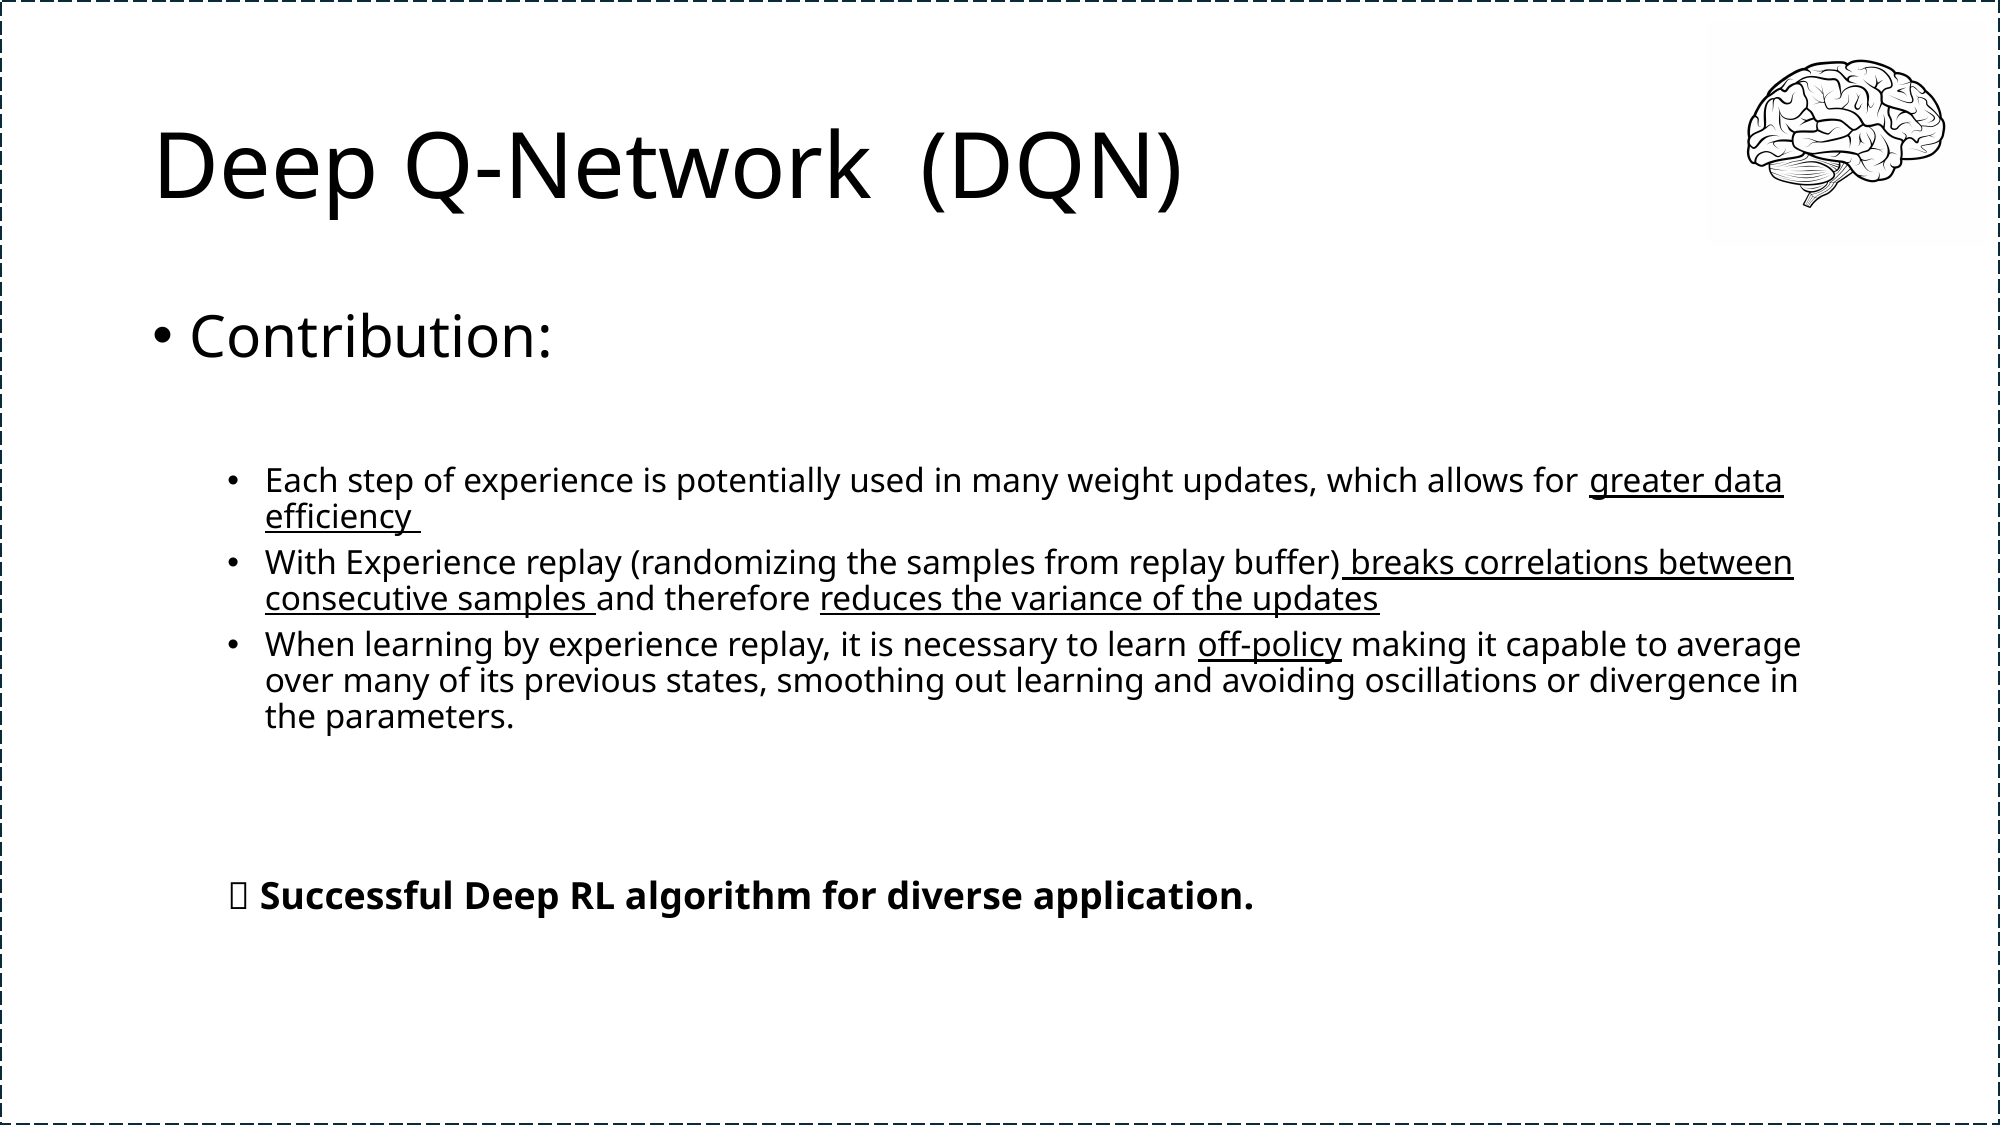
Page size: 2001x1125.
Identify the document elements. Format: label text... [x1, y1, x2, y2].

picture [1705, 21, 1986, 247]
list Contribution: Each step of experience is potentially used in many weight updates, which allows for greater data efficiency With Experience replay (randomizing the samples from replay buffer) breaks correlations between consecutive samples and therefore reduces the variance of the updates When learning by experience replay, it is necessary to learn off-policy making it capable to average over many of its previous states, smoothing out learning and avoiding oscillations or divergence in the parameters.  Successful Deep RL algorithm for diverse application. [137, 299, 1863, 1014]
text_box [0, 0, 2000, 1125]
